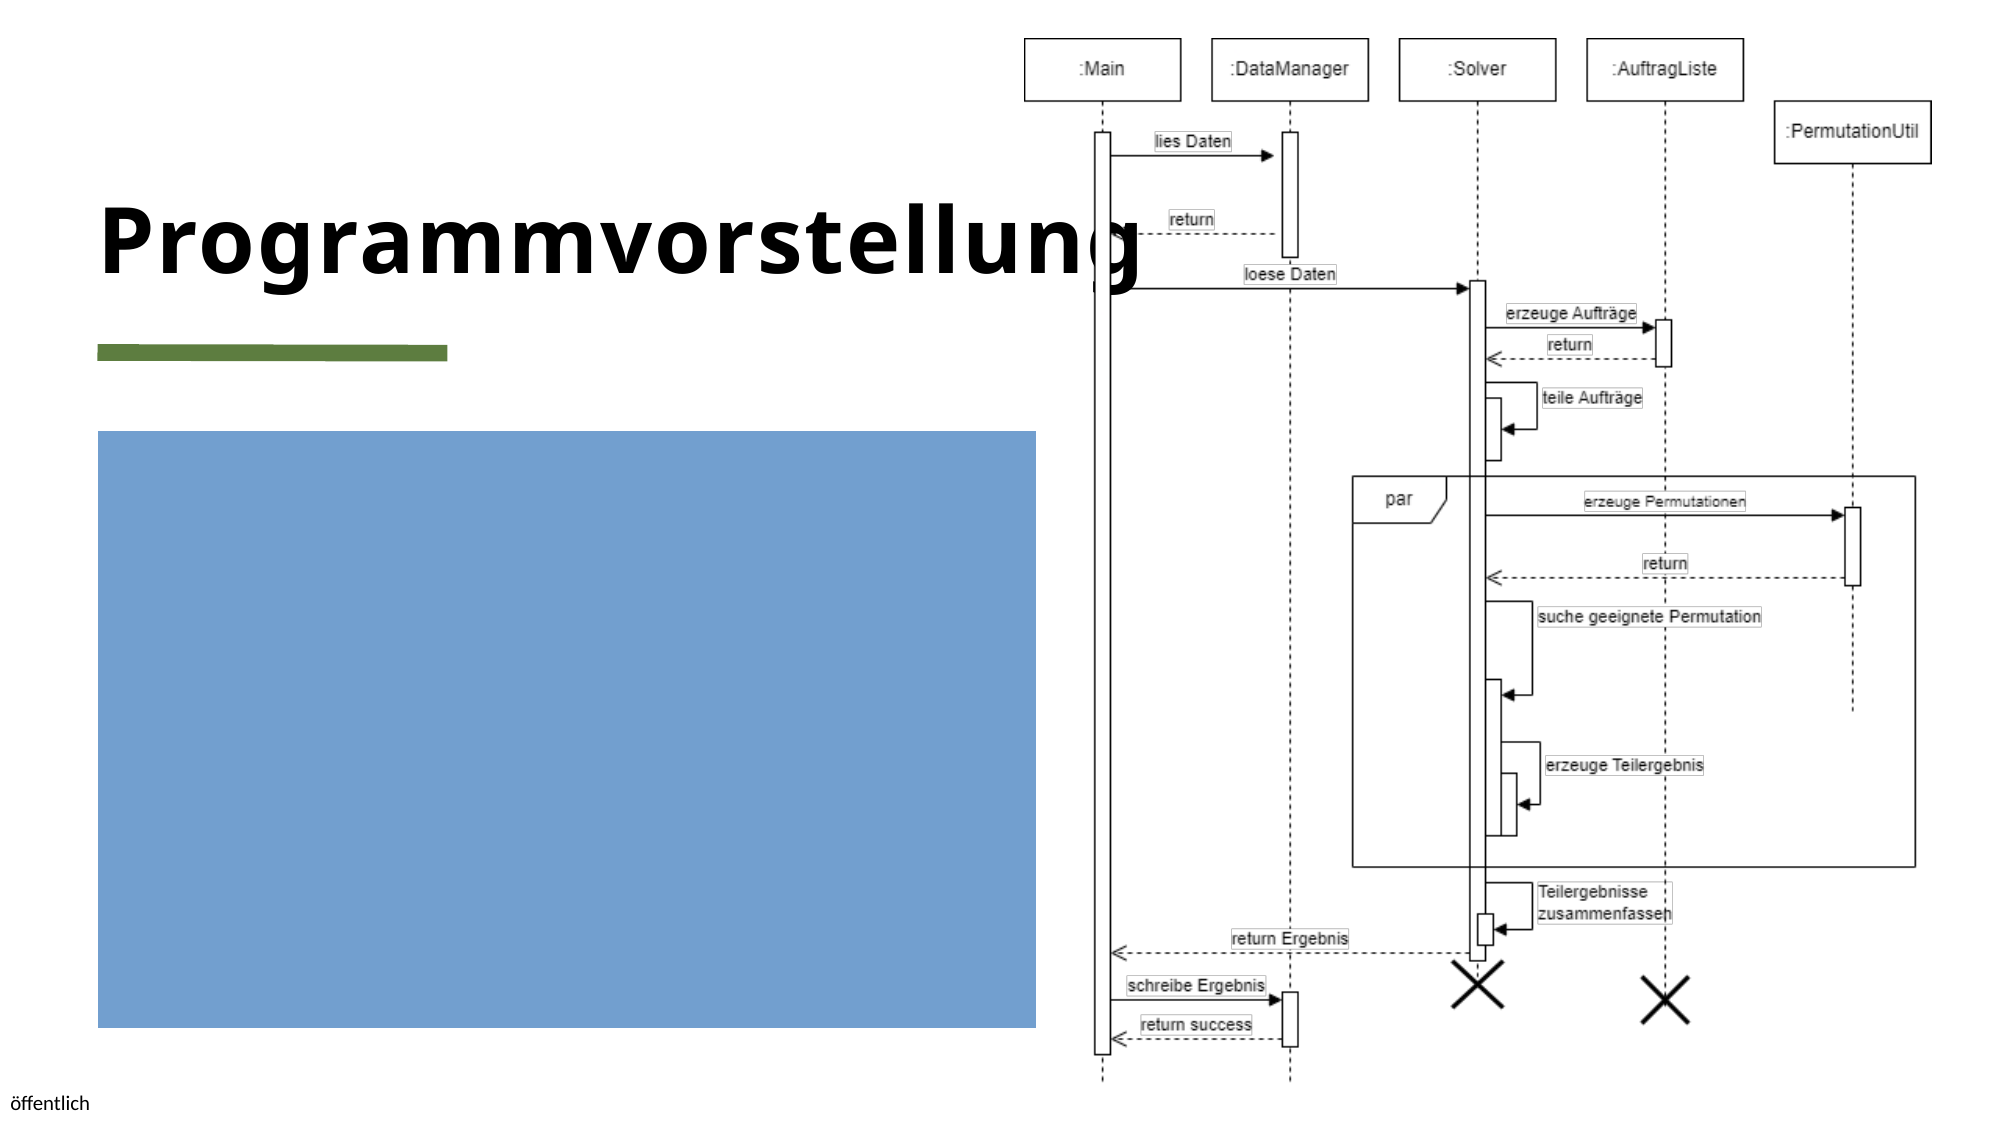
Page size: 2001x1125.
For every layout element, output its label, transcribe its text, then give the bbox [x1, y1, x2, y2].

picture [1024, 38, 1932, 1087]
title Programmvorstellung [97, 33, 1898, 291]
